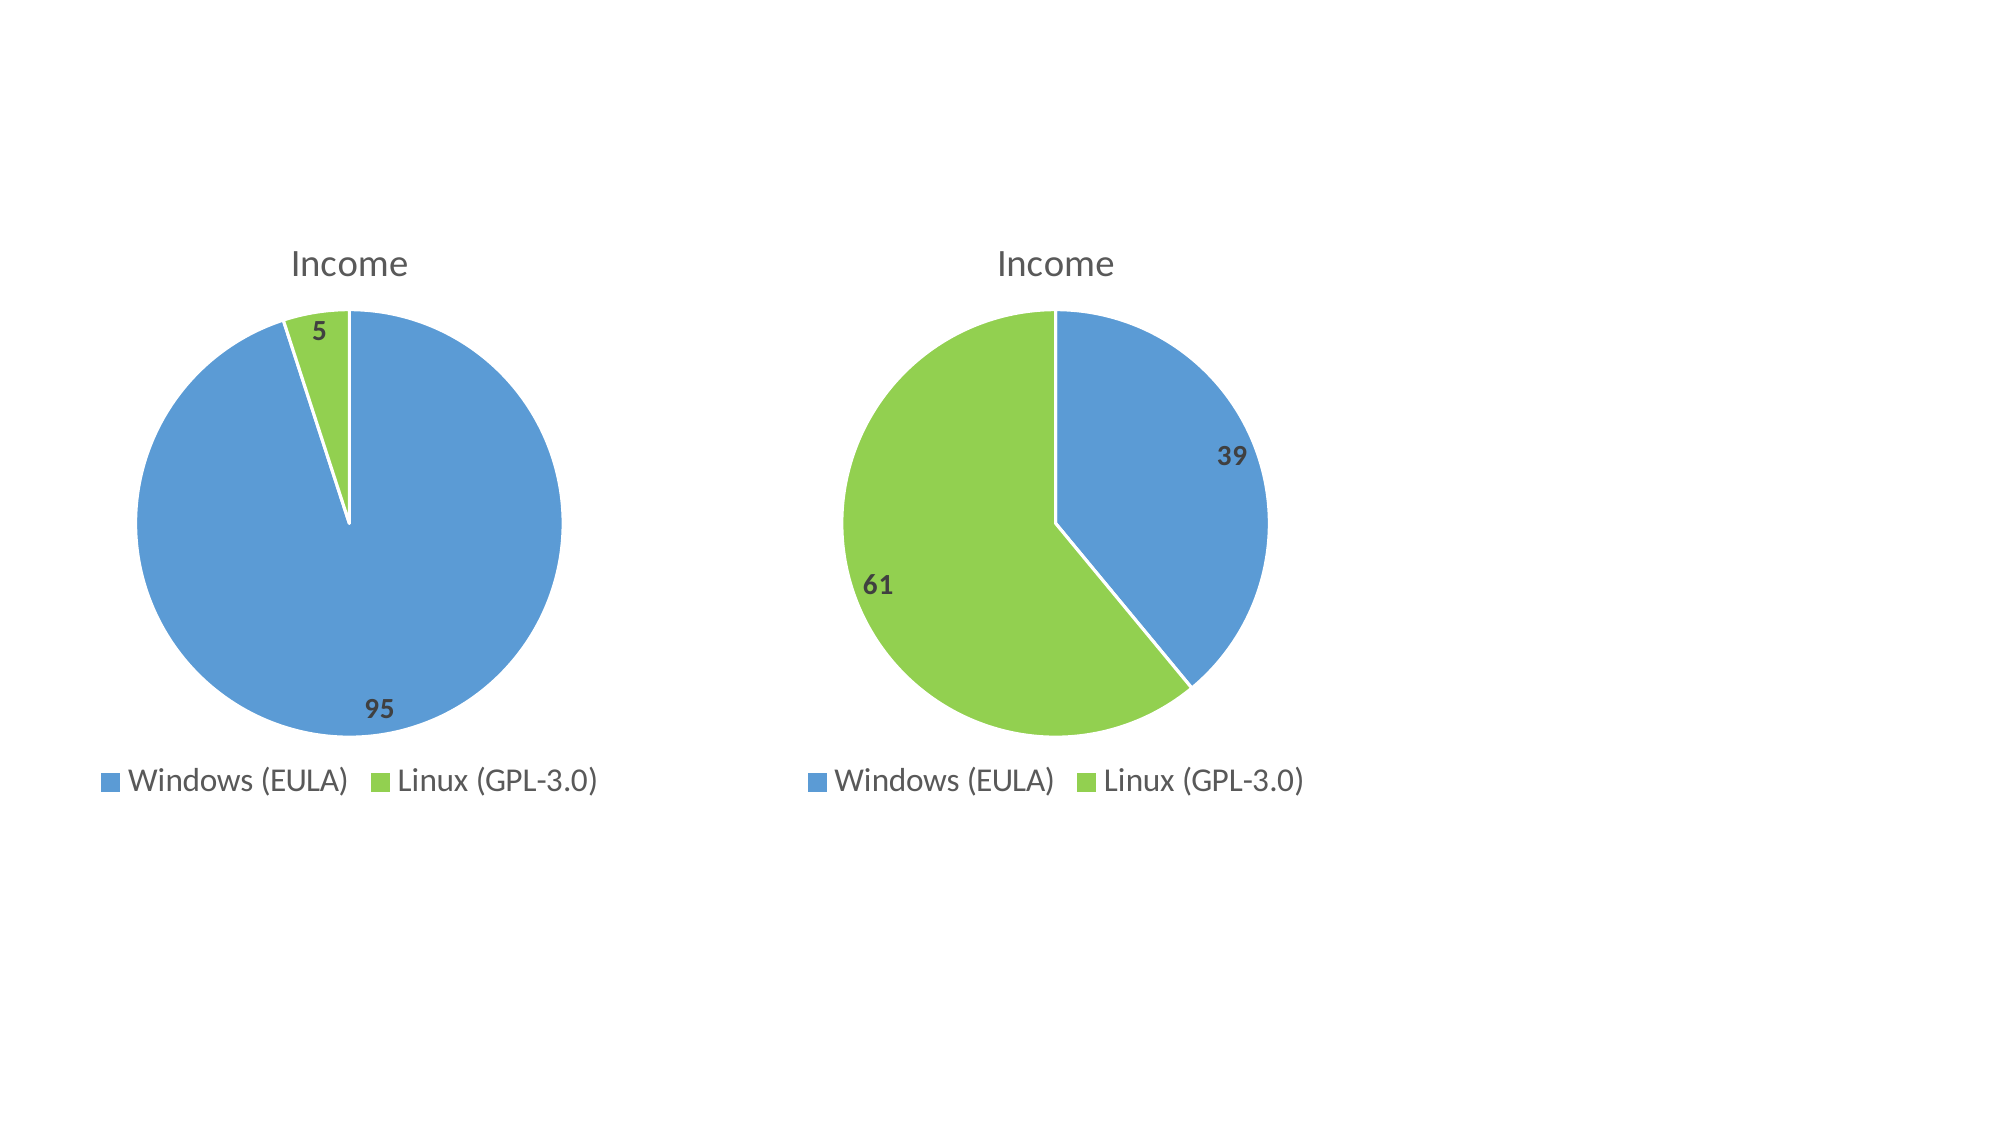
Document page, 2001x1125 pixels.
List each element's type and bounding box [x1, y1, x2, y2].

text_box [54, 215, 1351, 807]
